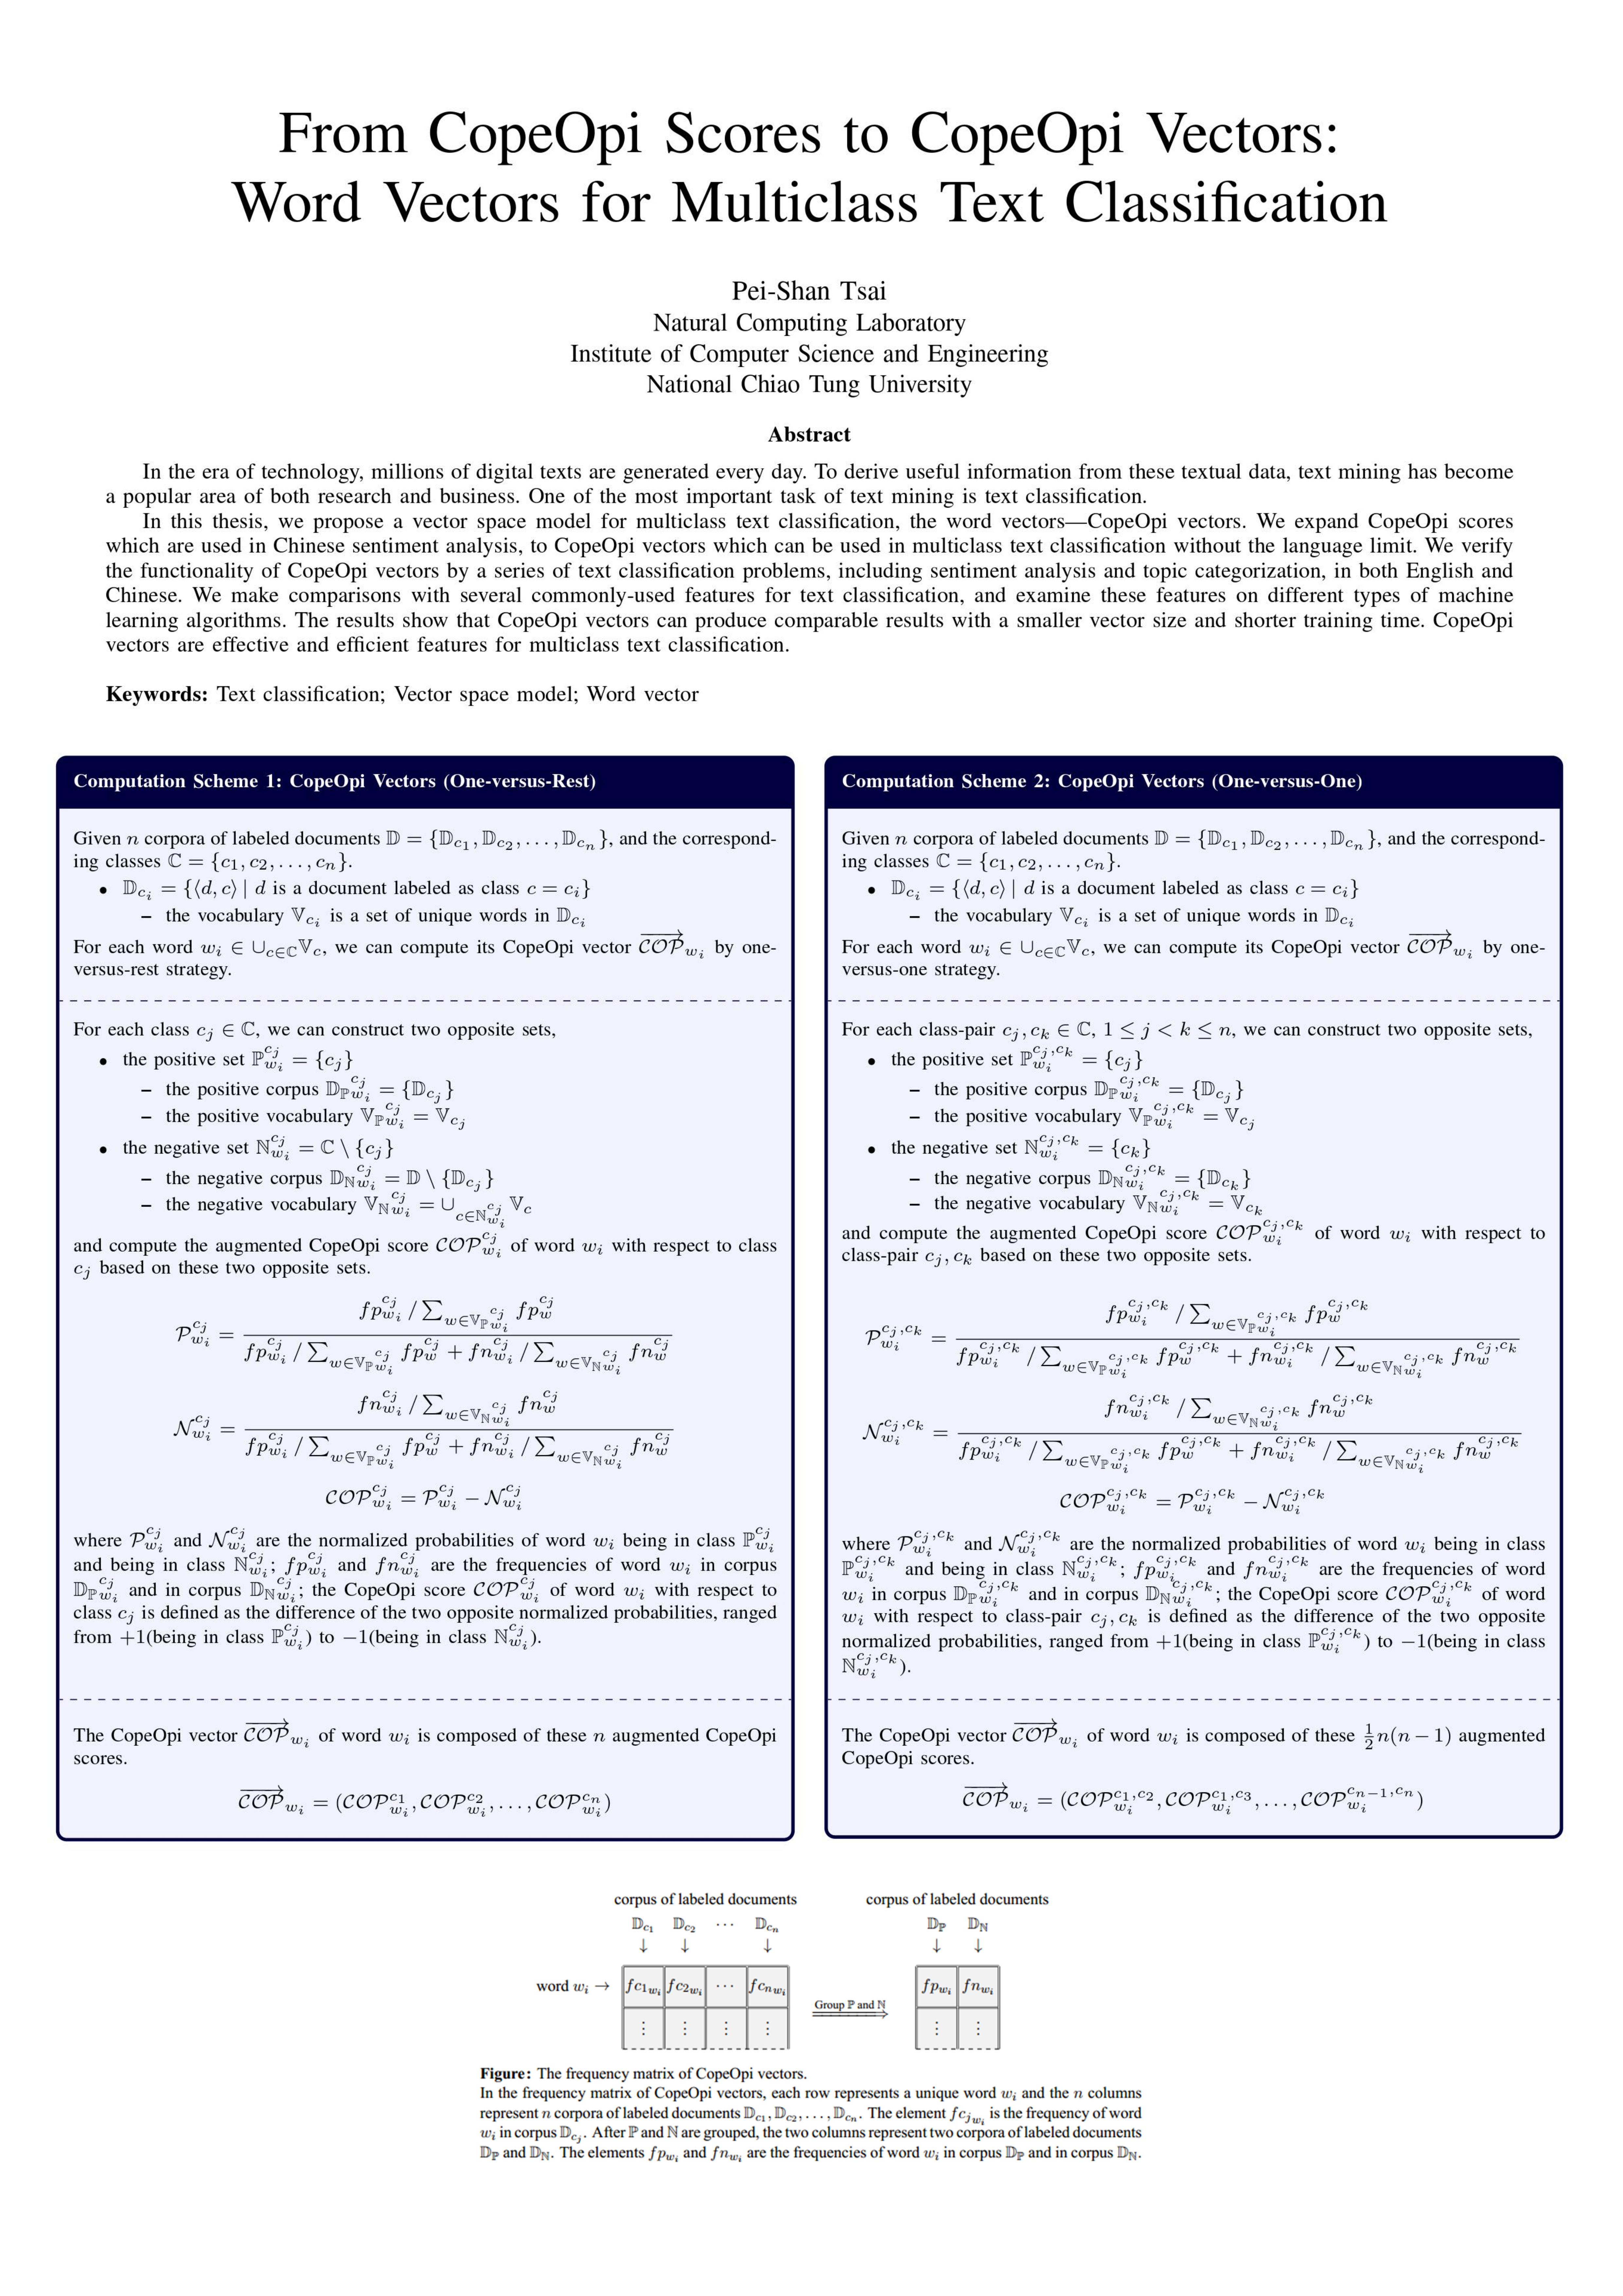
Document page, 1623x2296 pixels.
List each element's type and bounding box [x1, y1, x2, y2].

picture [49, 735, 1570, 2176]
picture [49, 22, 1570, 723]
